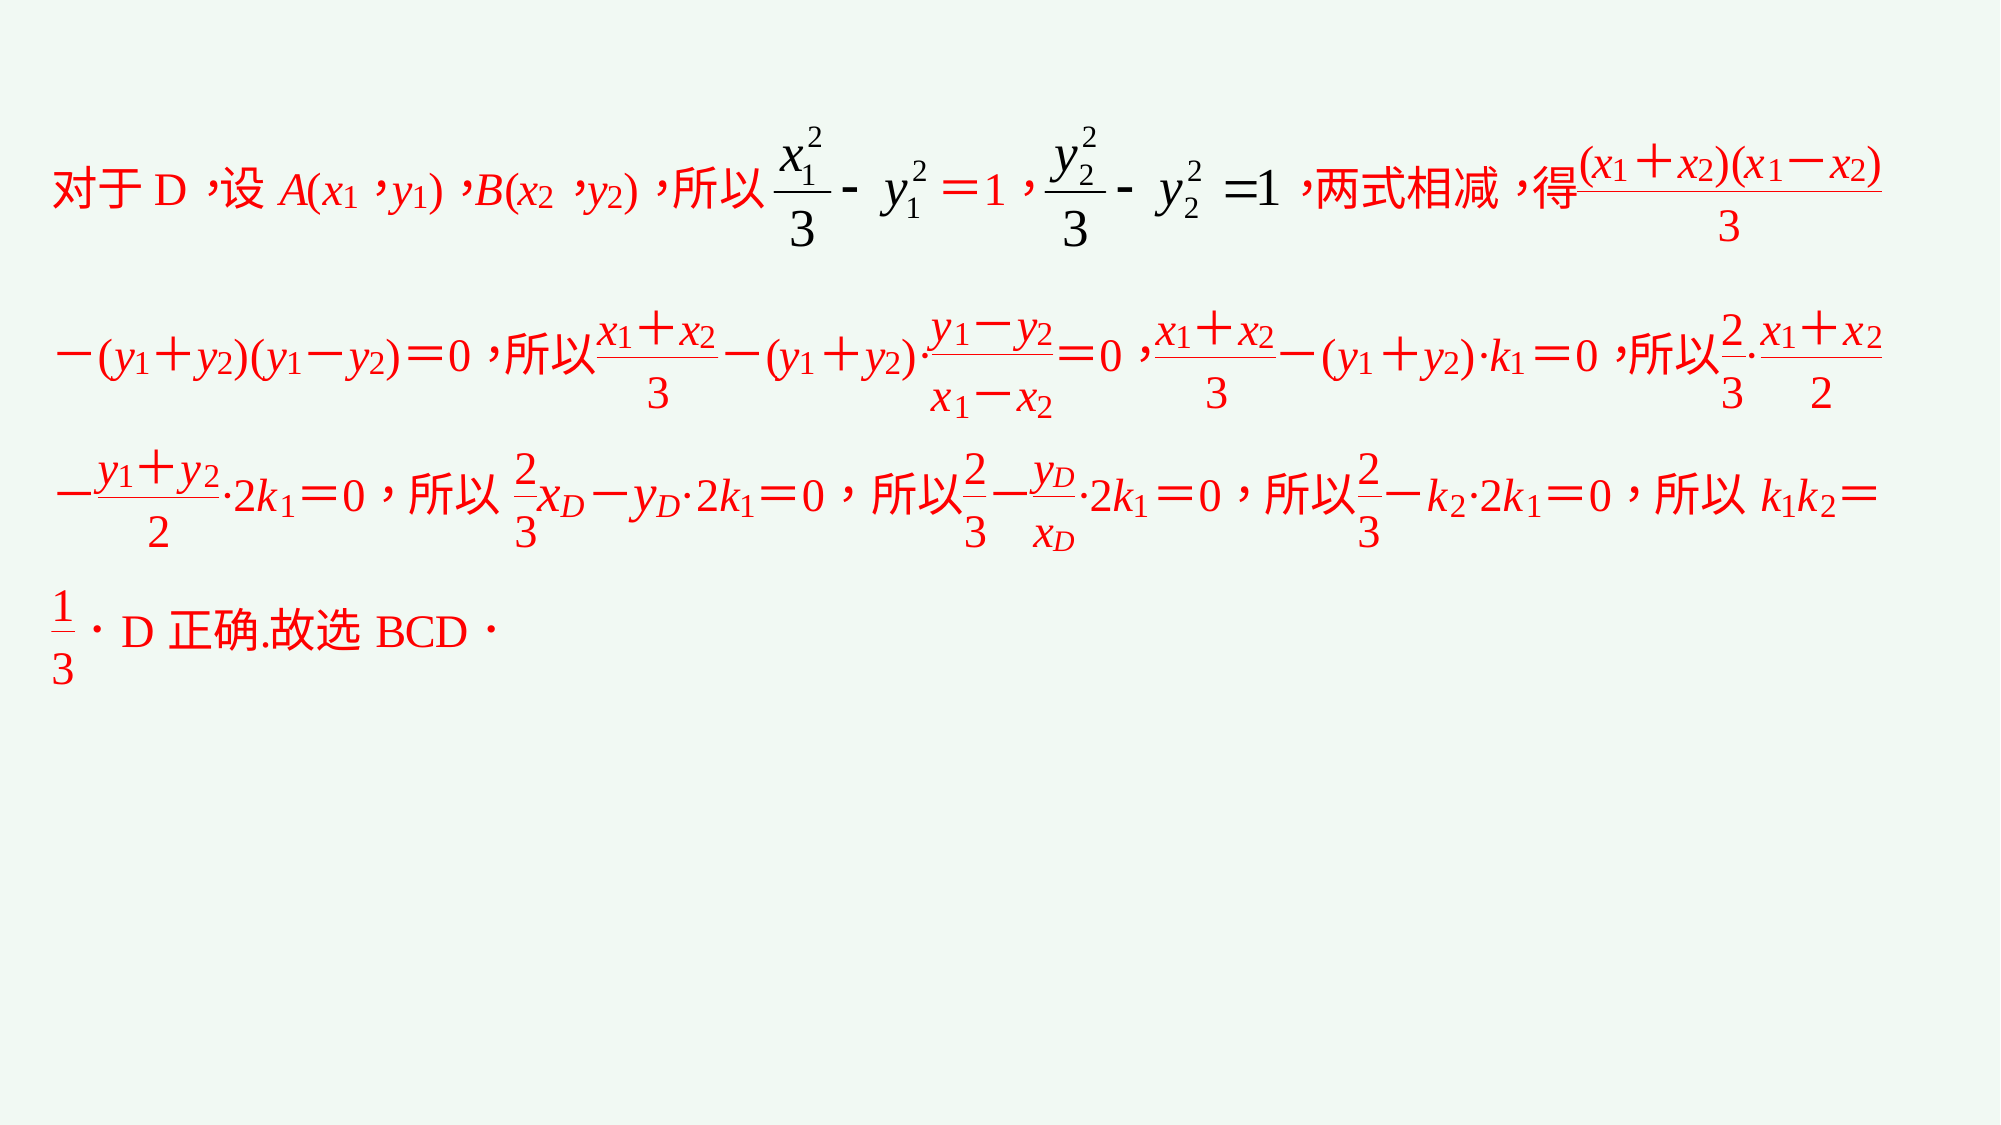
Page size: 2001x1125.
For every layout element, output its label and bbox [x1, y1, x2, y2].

text_box [51, 82, 1883, 777]
